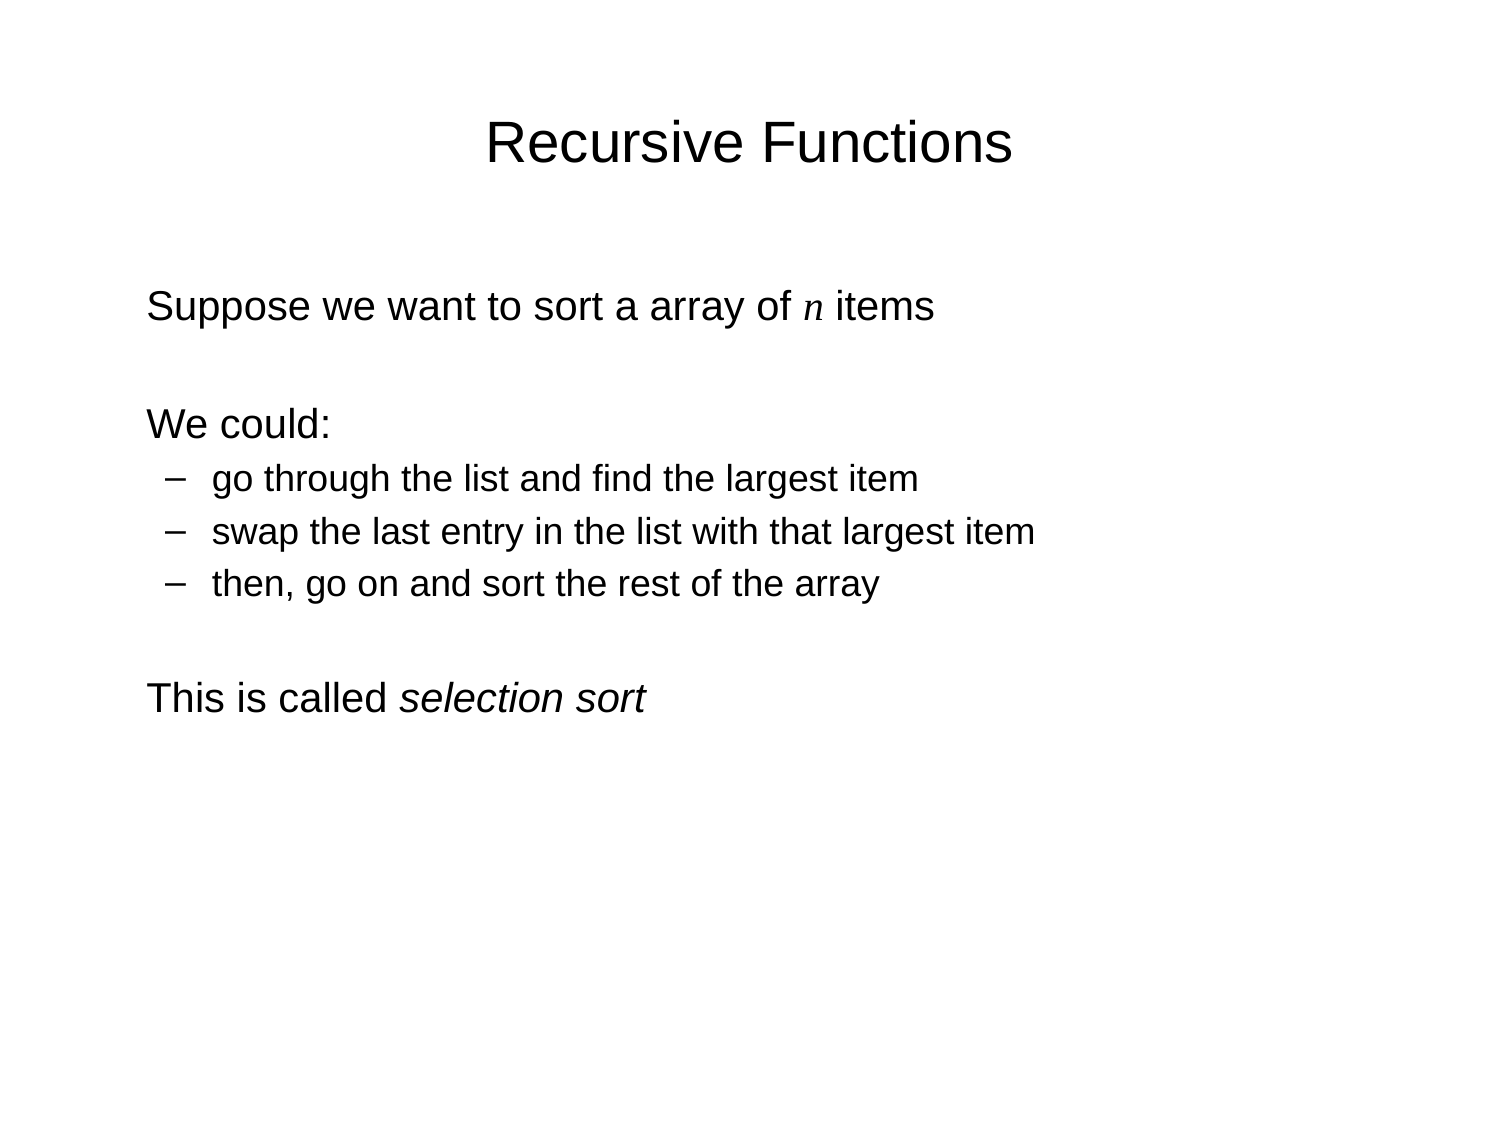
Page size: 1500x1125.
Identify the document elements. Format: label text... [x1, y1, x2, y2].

title Recursive Functions [74, 44, 1426, 233]
list Suppose we want to sort a array of n items We could: go through the list and find the largest item swap the last entry in the list with that largest item then, go on and sort the rest of the array This is called selection sort [74, 262, 1426, 1006]
